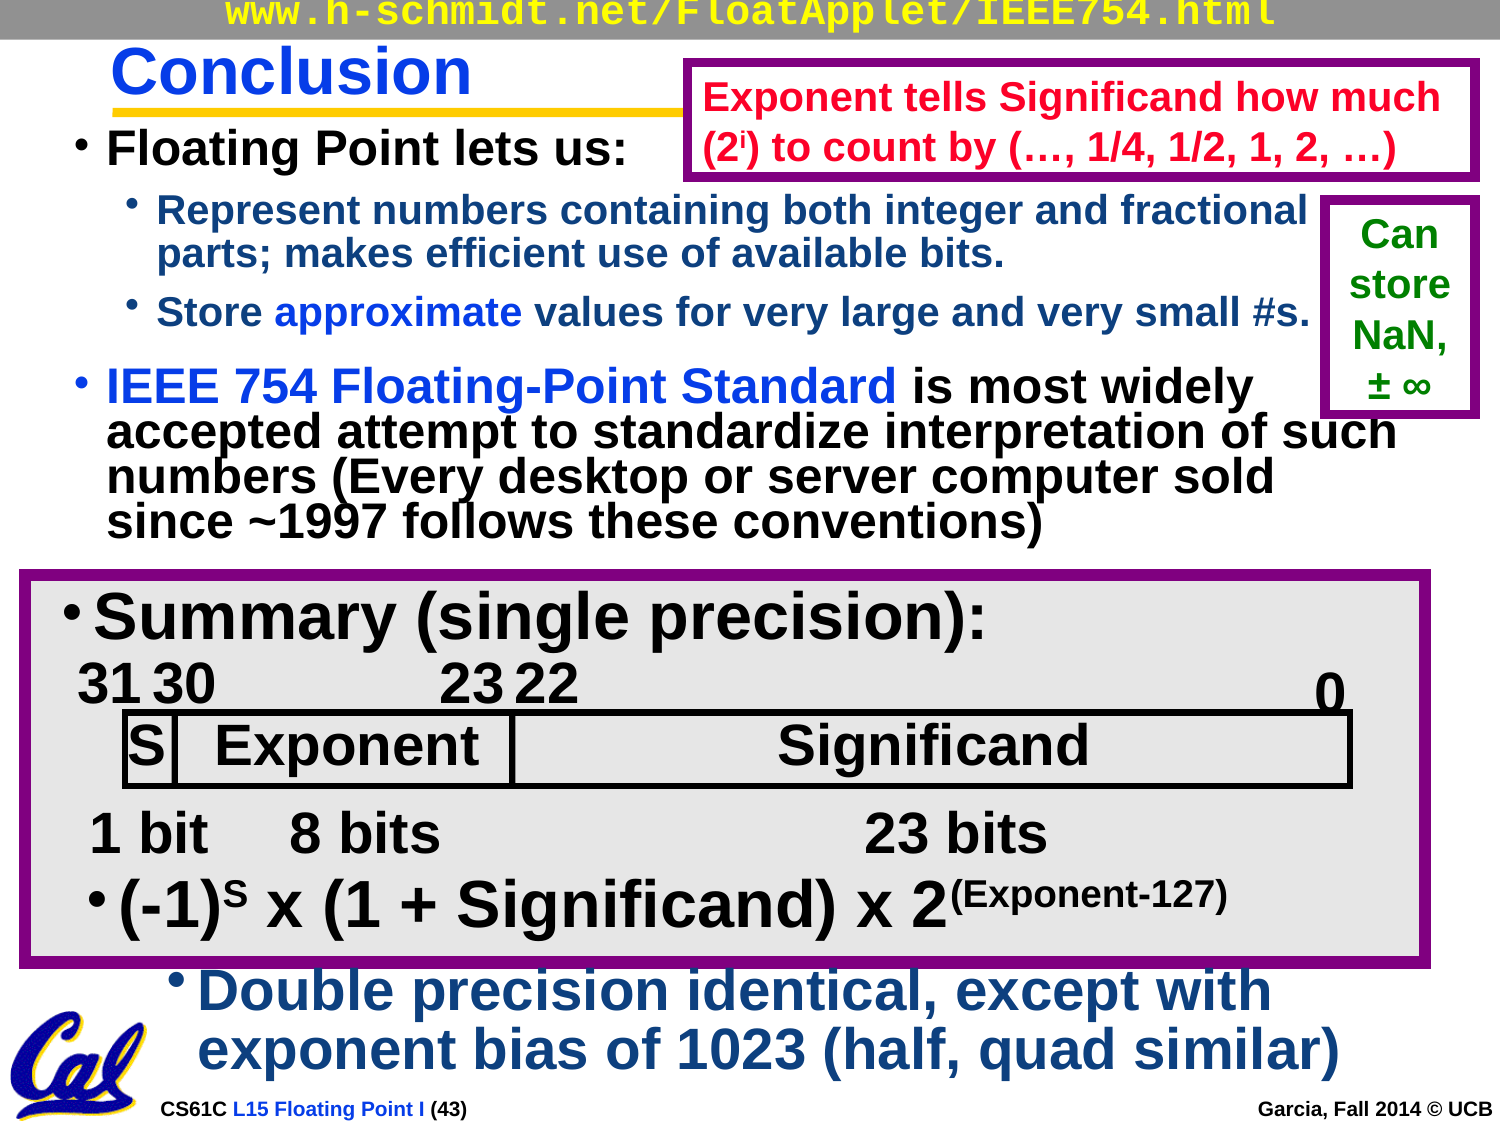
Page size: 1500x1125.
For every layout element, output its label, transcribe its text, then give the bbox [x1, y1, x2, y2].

list Floating Point lets us: Represent numbers containing both integer and fractional parts; makes efficient use of available bits. Store approximate values for very large and very small #s. IEEE 754 Floating-Point Standard is most widely accepted attempt to standardize interpretation of such numbers (Every desktop or server computer sold since ~1997 follows these conventions) [61, 124, 1426, 573]
picture [10, 1011, 150, 1121]
text_box Can store NaN, ± ∞ [1324, 199, 1475, 415]
text_box www.h-schmidt.net/FloatApplet/IEEE754.html [0, 0, 1500, 40]
title Conclusion [99, 40, 488, 116]
text_box [24, 574, 1425, 963]
text_box (-1)S x (1 + Significand) x 2(Exponent-127) Double precision identical, except with exponent bias of 1023 (half, quad similar) [75, 874, 1375, 1086]
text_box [62, 637, 1363, 873]
text_box Exponent tells Significand how much (2i) to count by (…, 1/4, 1/2, 1, 2, …) [687, 62, 1475, 178]
text_box Summary (single precision): [50, 587, 1350, 656]
